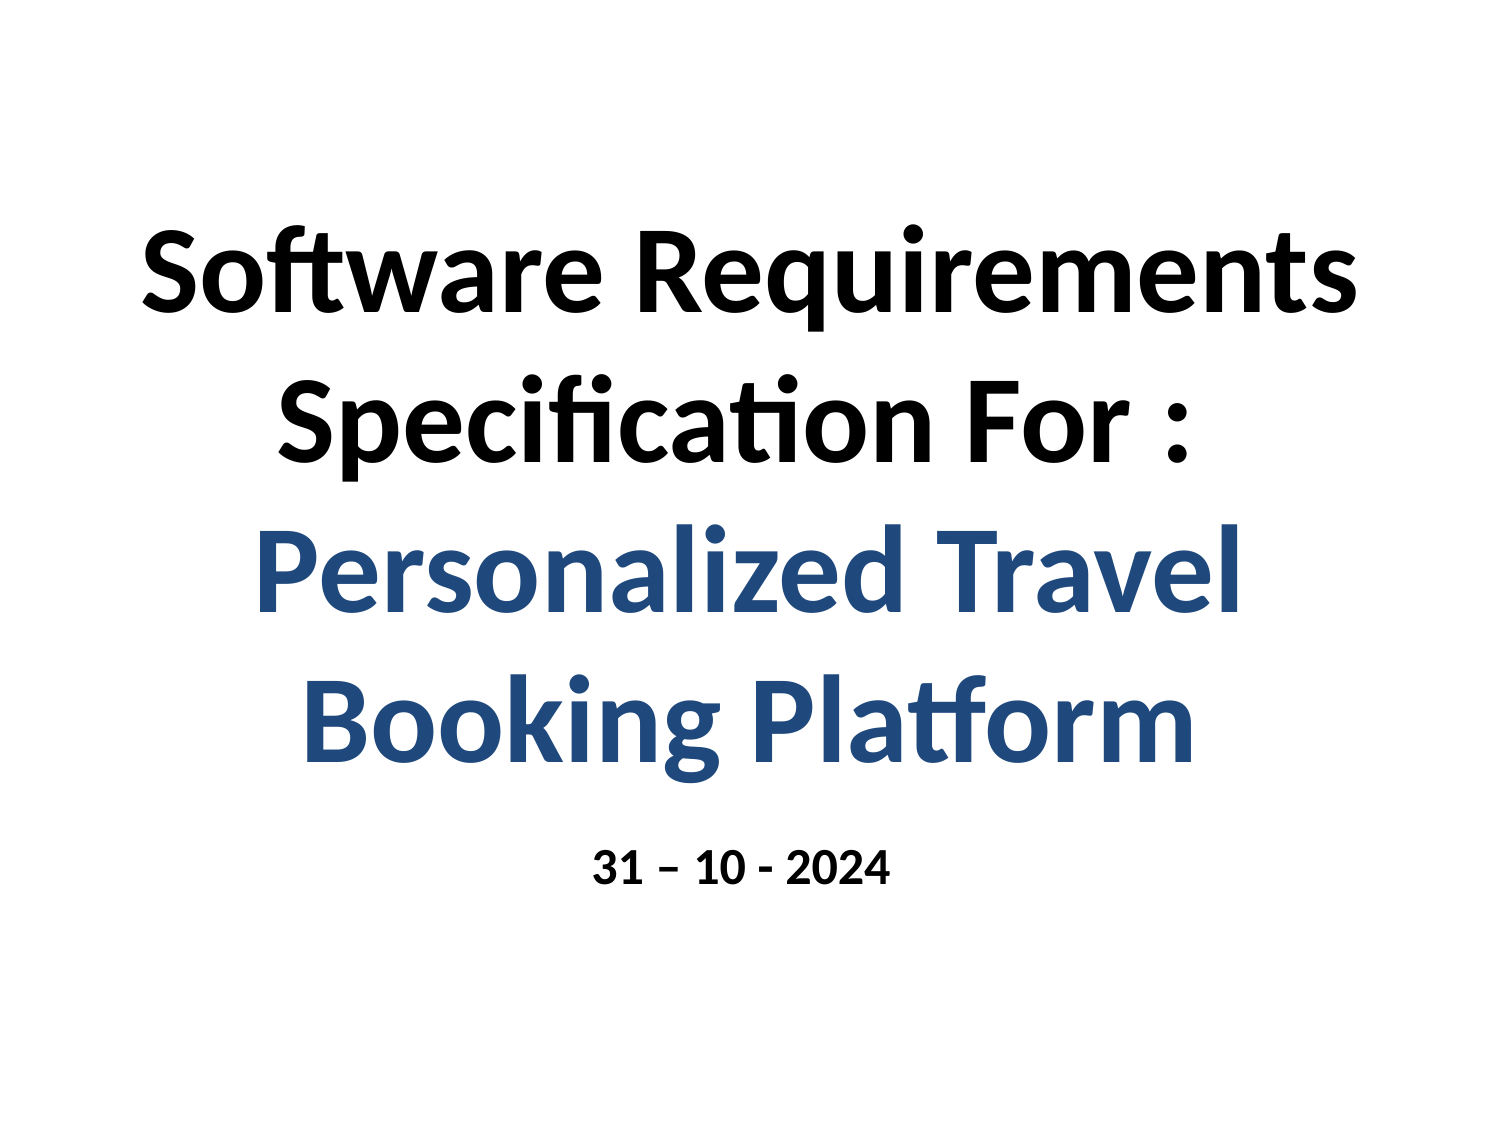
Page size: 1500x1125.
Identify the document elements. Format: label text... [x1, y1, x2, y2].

title Software Requirements Specification For : Personalized Travel Booking Platform [112, 366, 1388, 608]
text_box 31 – 10 - 2024 [576, 824, 1265, 902]
